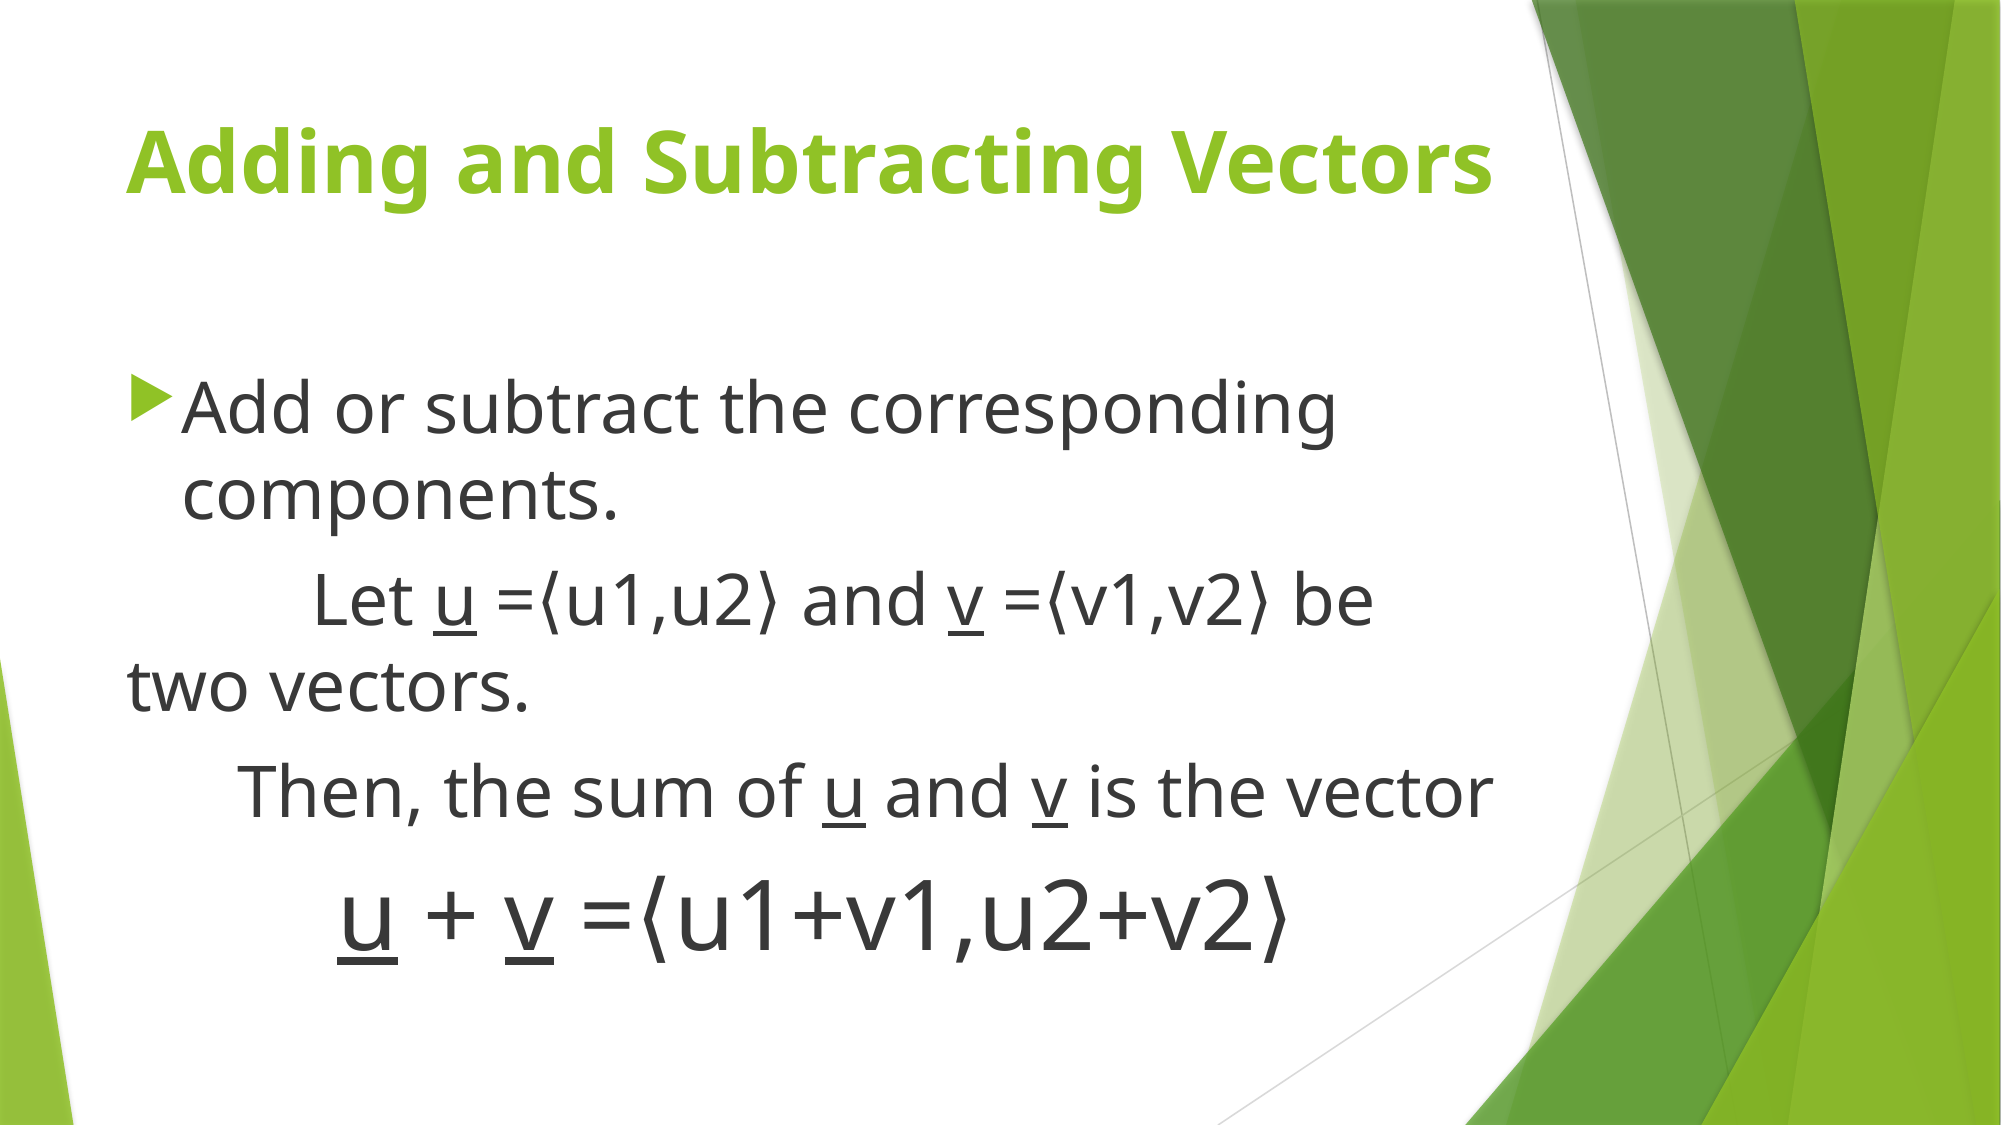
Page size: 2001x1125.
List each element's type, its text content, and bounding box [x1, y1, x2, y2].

list Add or subtract the corresponding components. Let u =⟨u1,u2⟩ and v =⟨v1,v2⟩ be two vectors. Then, the sum of u and v is the vector u + v =⟨u1+v1,u2+v2⟩ [111, 354, 1522, 992]
title Adding and Subtracting Vectors [111, 99, 1522, 317]
